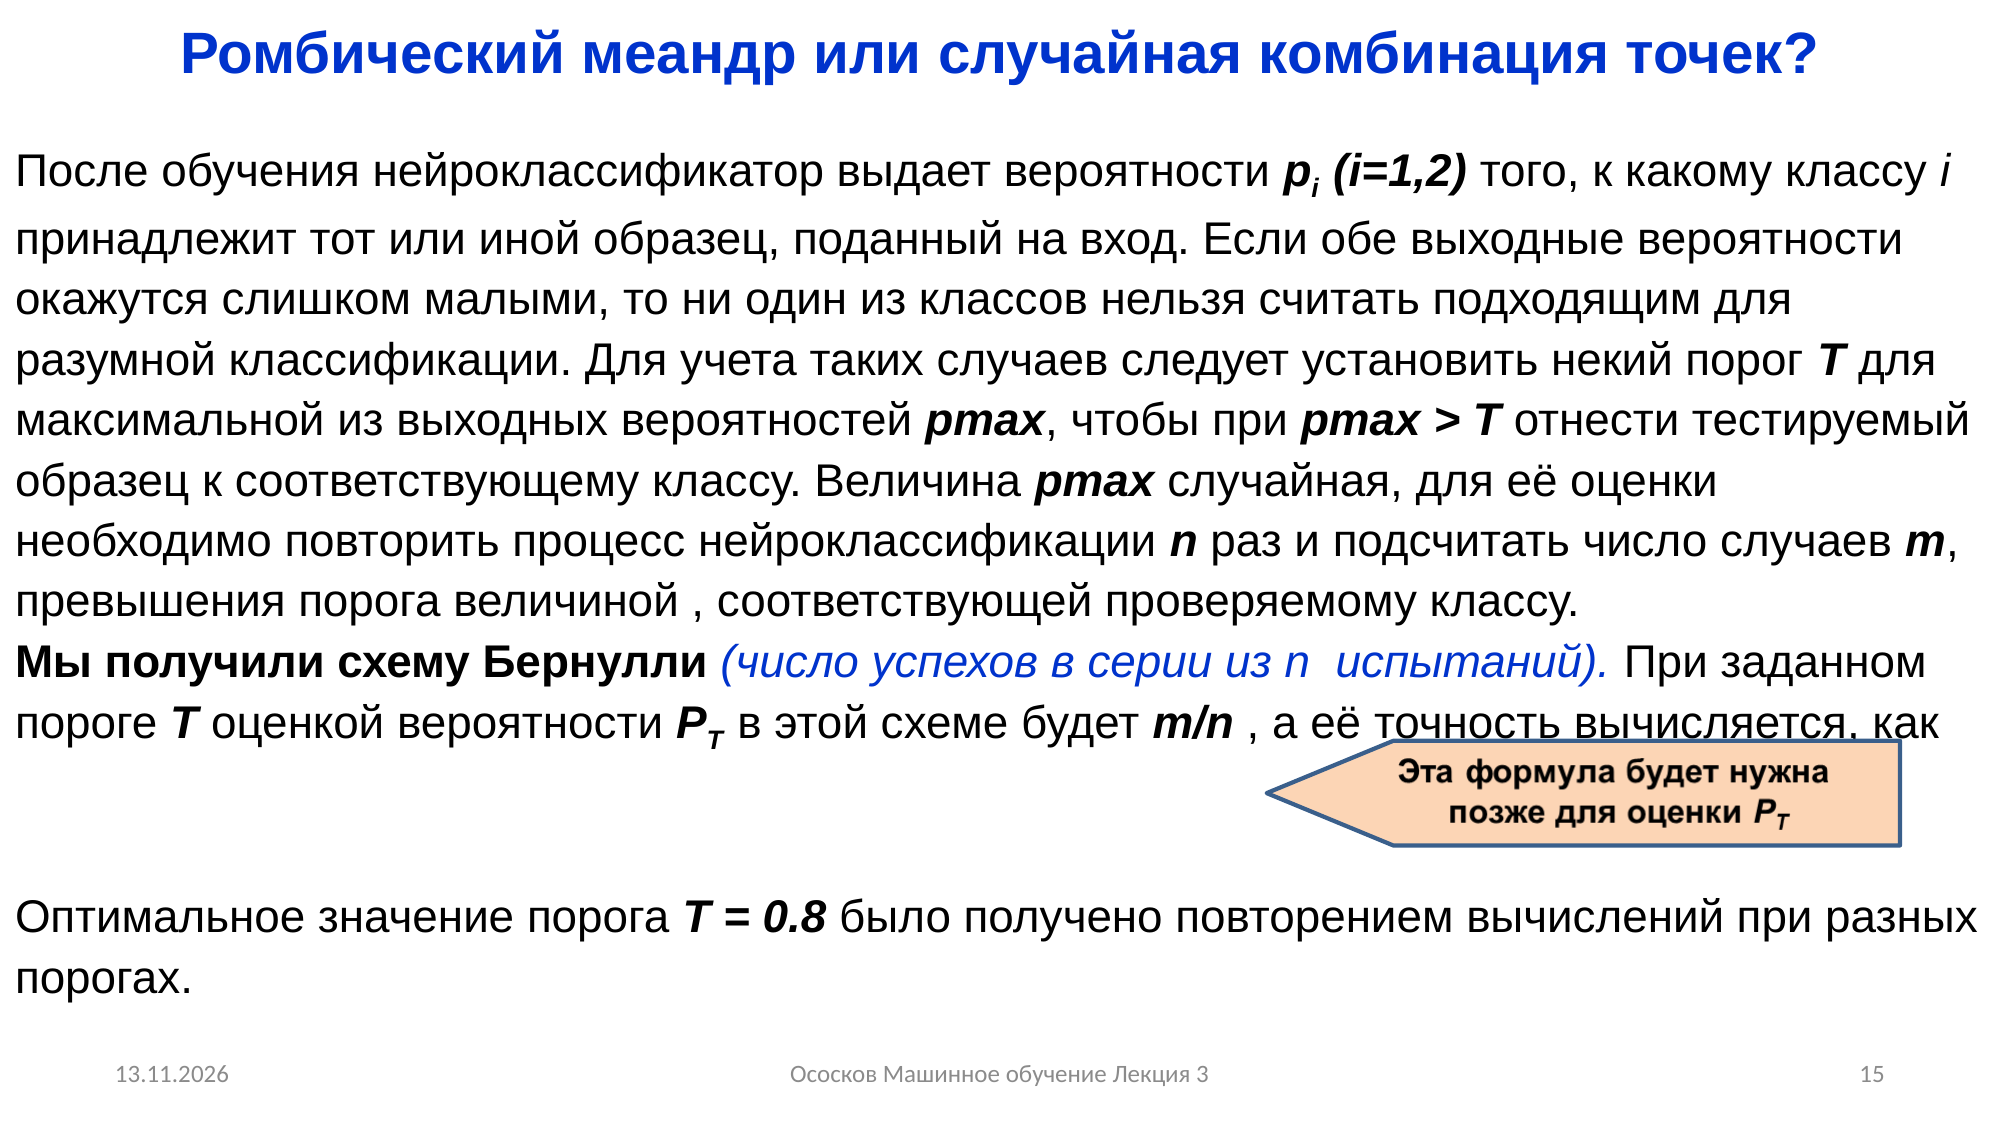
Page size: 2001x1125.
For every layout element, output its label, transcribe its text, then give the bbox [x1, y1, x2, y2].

slide_number 15 [1838, 1042, 1900, 1103]
footer Ососков Машинное обучение Лекция 3 [683, 1042, 1317, 1103]
text_box [1264, 747, 1372, 839]
text_box [1392, 738, 1903, 848]
title Ромбический меандр или случайная комбинация точек? [0, 0, 2000, 102]
picture [1377, 740, 1860, 852]
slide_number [99, 1042, 567, 1103]
